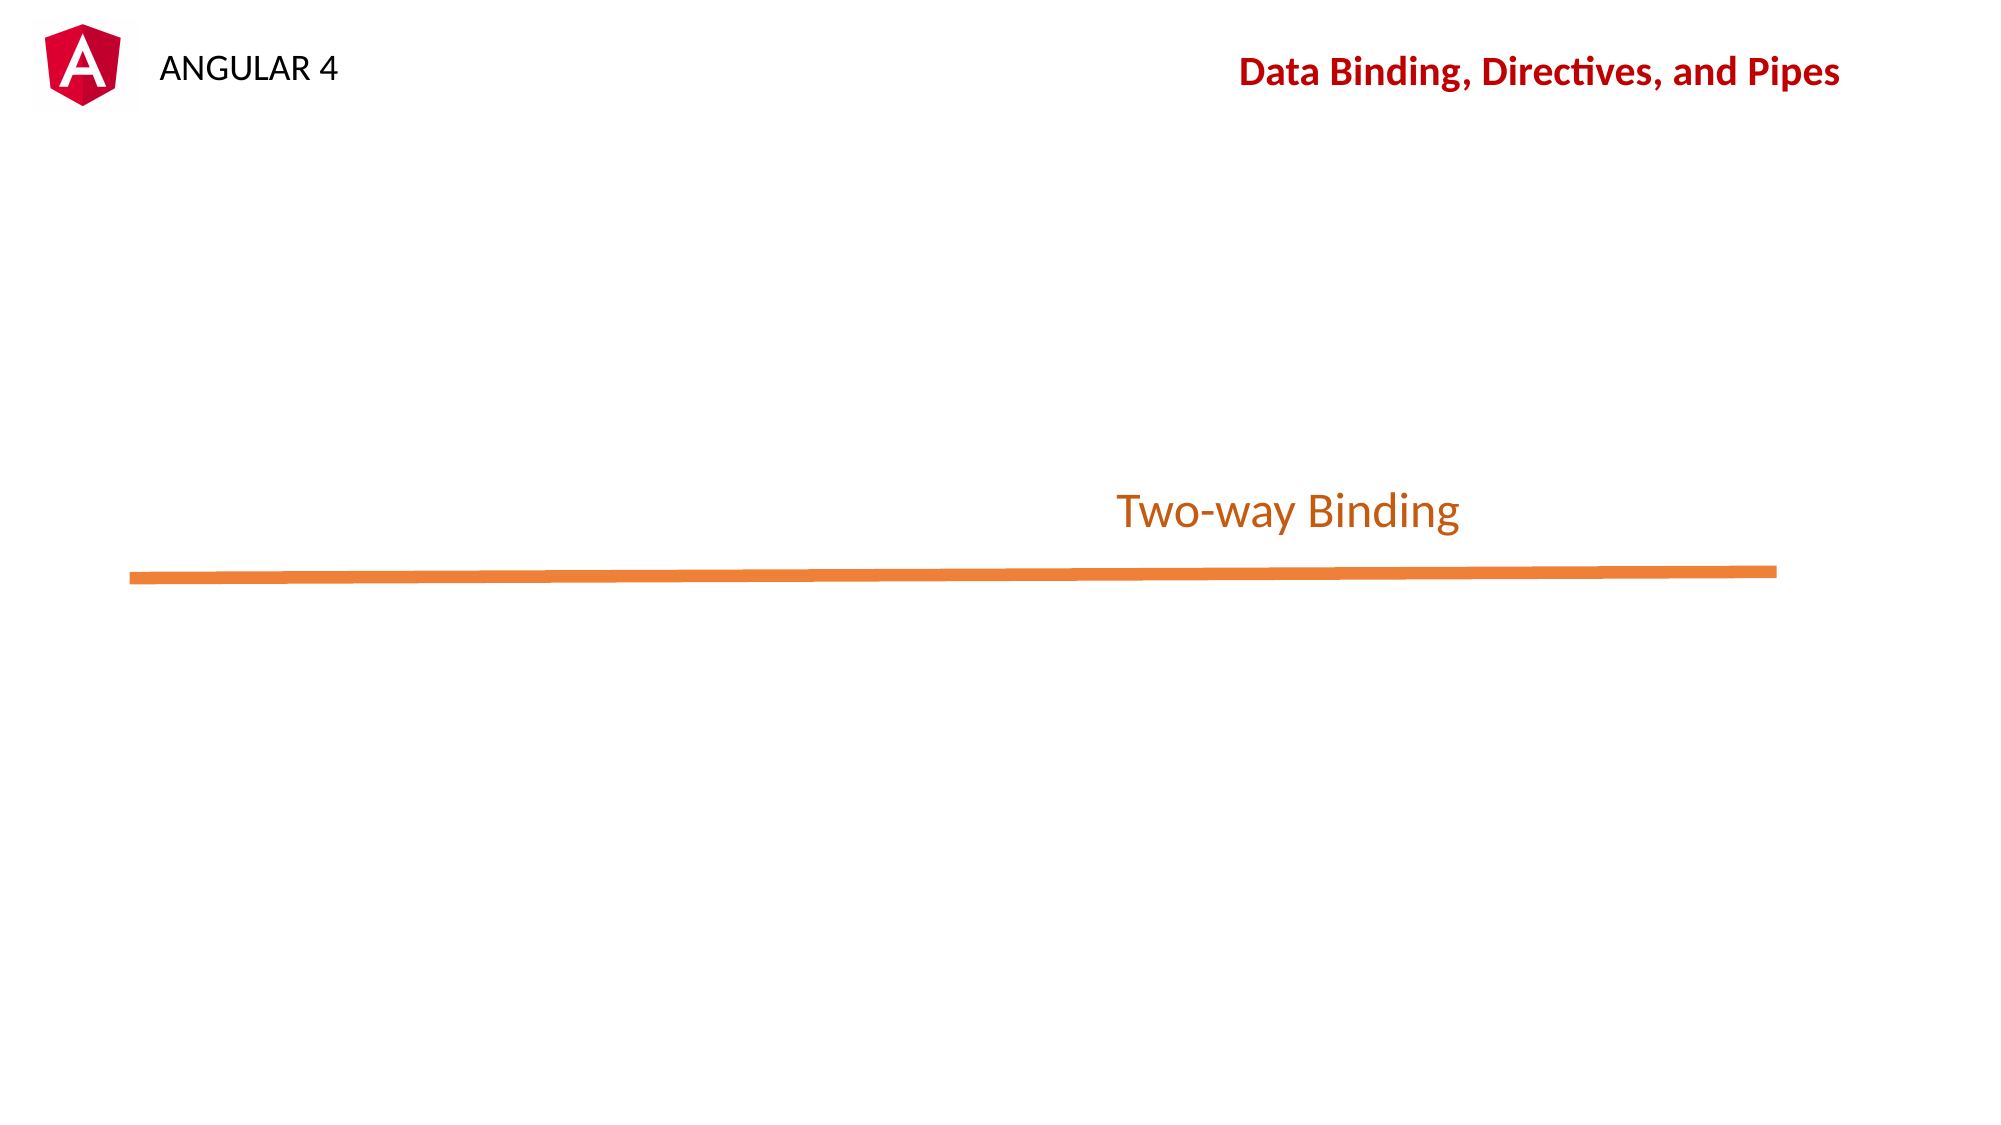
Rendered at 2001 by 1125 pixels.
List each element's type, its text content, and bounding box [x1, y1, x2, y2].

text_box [129, 571, 1777, 579]
text_box Data Binding, Directives, and Pipes [1224, 36, 1856, 102]
text_box Two-way Binding [1101, 470, 1502, 546]
picture [31, 19, 138, 112]
